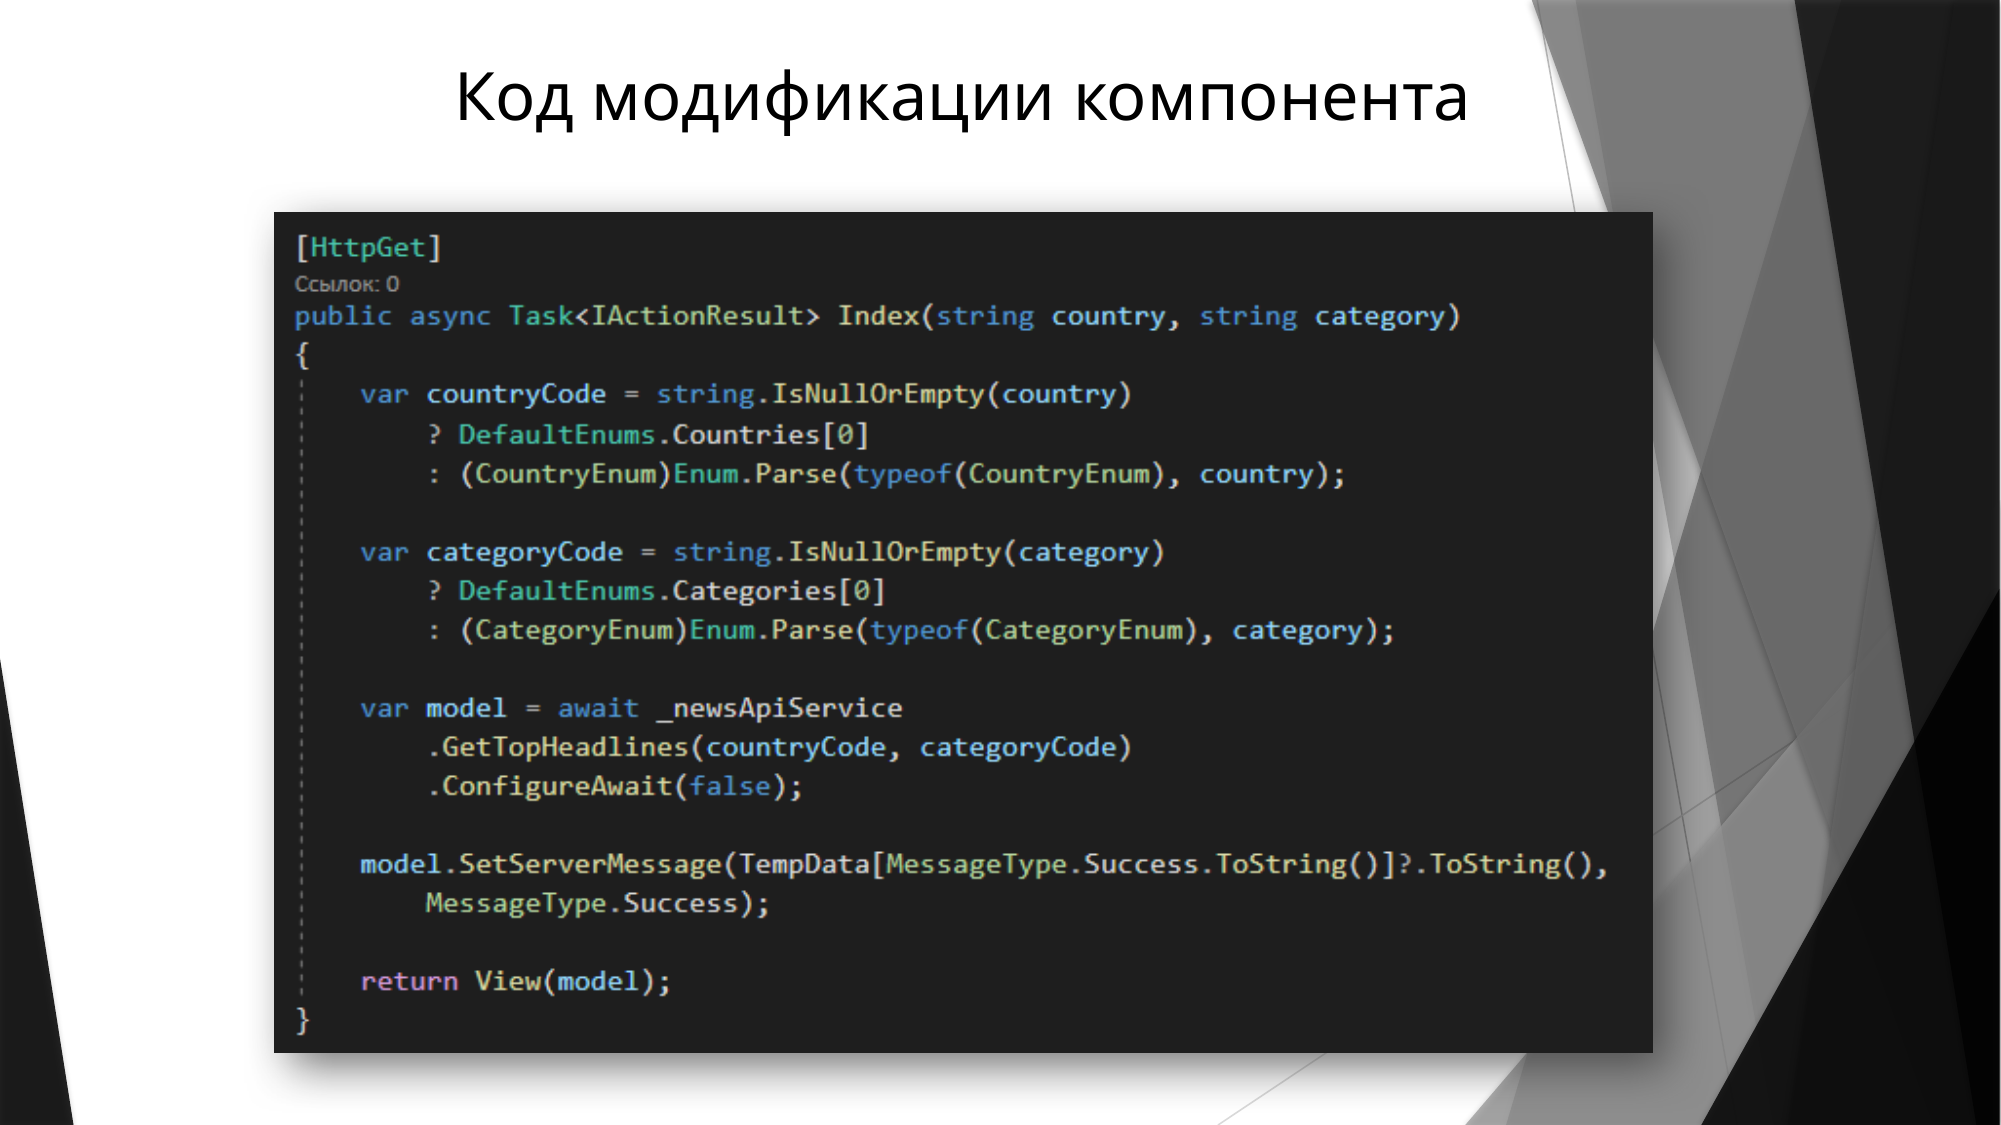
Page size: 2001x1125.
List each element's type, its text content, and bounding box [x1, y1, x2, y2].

text_box Код модификации компонента [439, 45, 1488, 141]
picture [273, 212, 1653, 1054]
